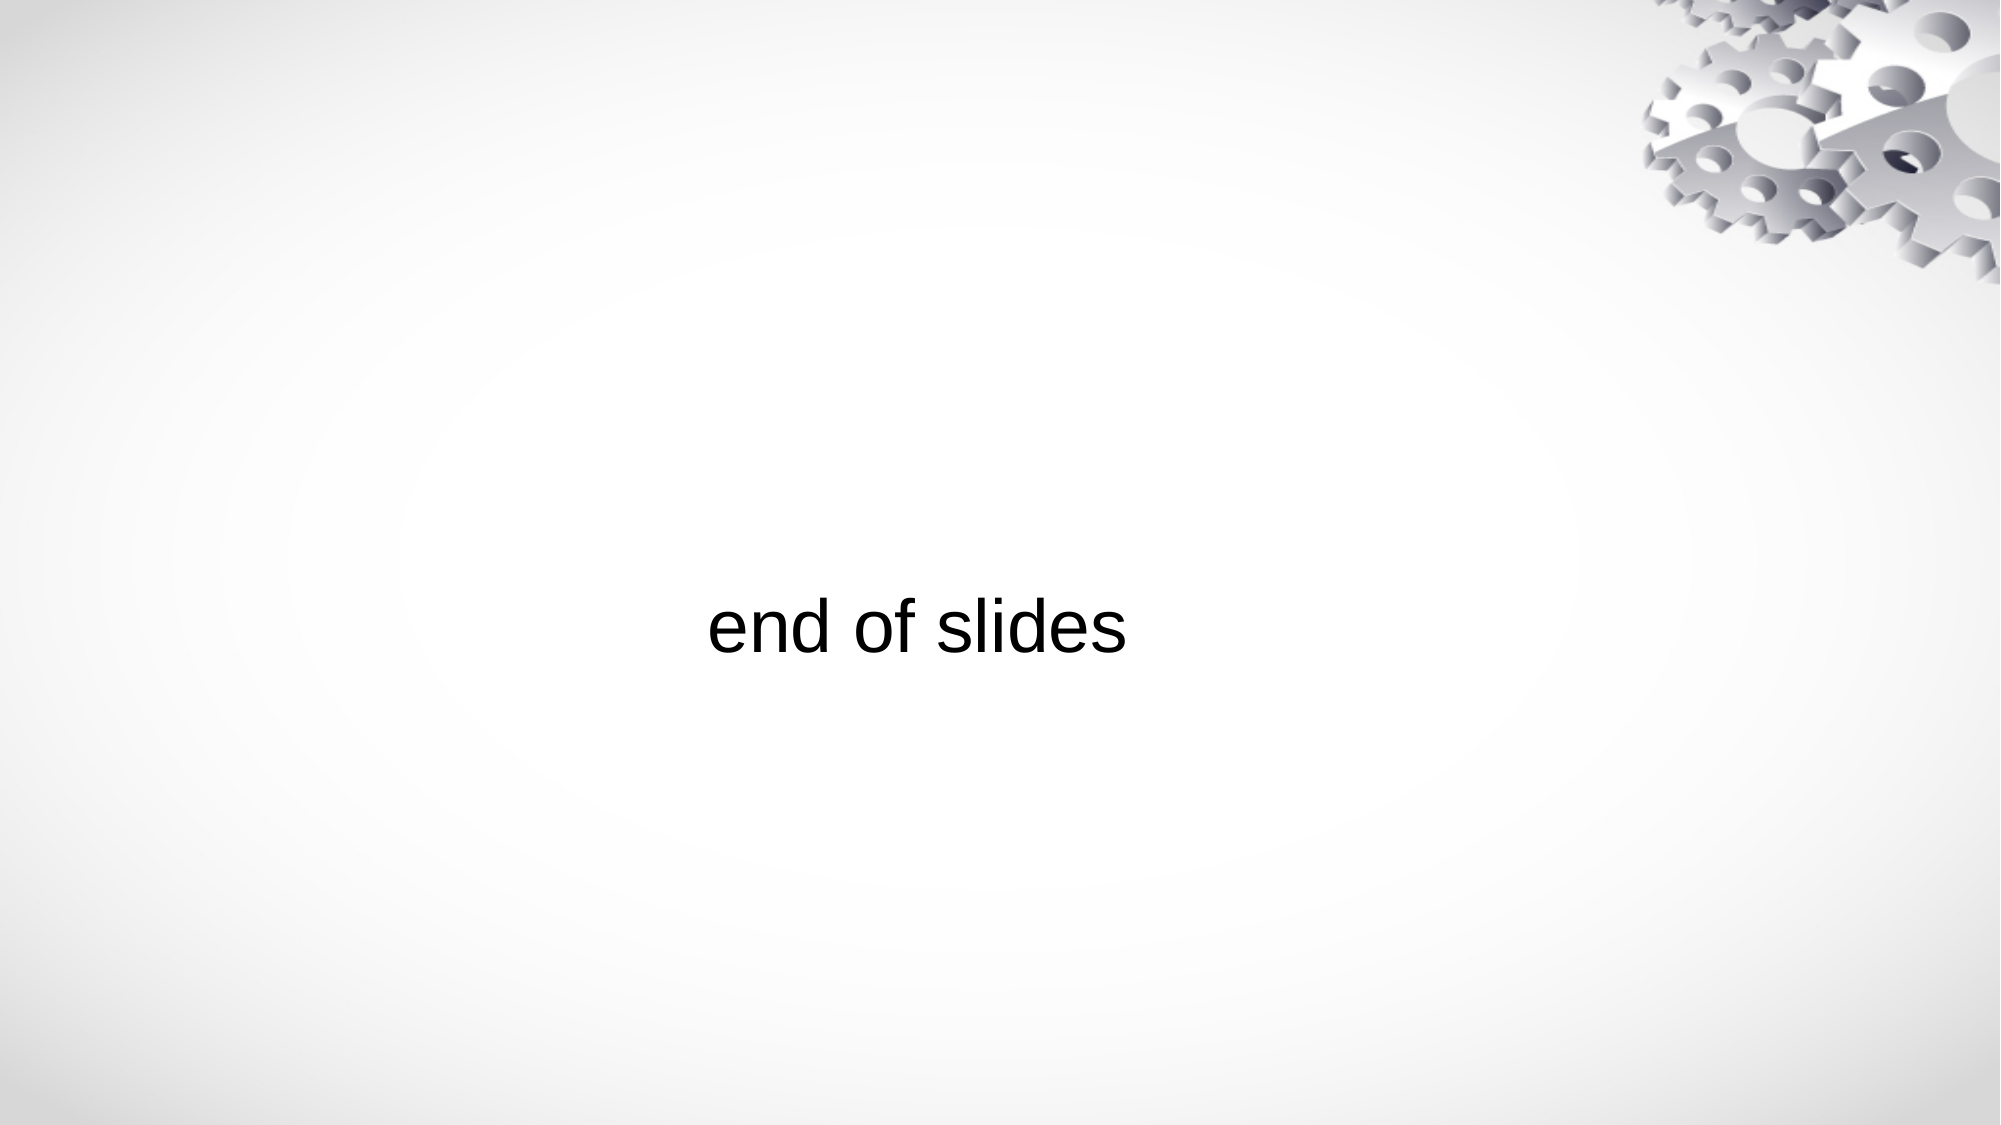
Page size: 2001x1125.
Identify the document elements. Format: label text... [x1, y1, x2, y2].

title end of slides [692, 573, 1308, 671]
picture [0, 0, 2000, 1125]
